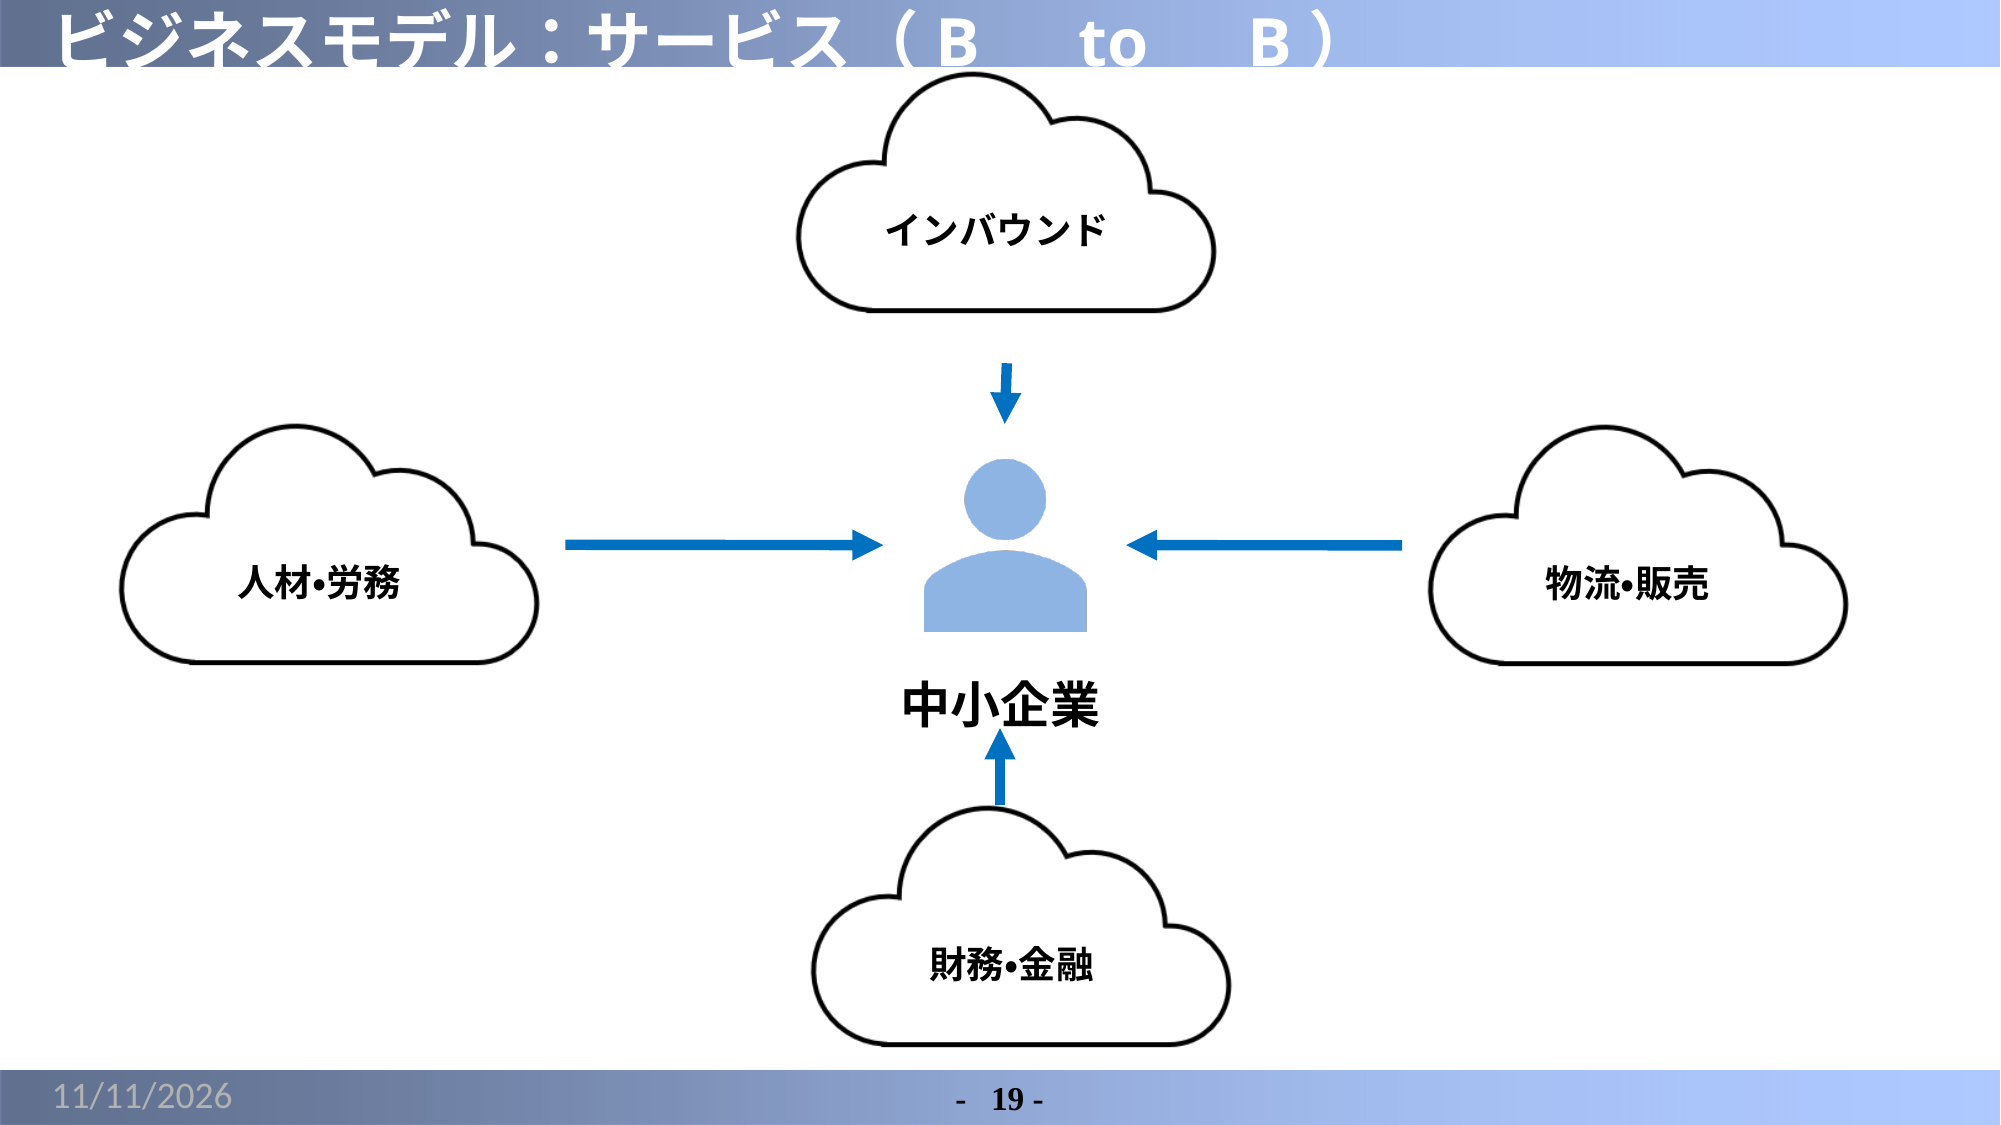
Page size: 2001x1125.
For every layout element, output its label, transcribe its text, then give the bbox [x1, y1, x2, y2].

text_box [1401, 309, 1875, 782]
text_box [785, 690, 1258, 1125]
title ビジネスモデル：サービス（B to B） [51, 0, 765, 81]
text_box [770, 0, 1244, 429]
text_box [93, 308, 566, 782]
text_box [874, 438, 1127, 689]
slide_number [51, 1071, 512, 1117]
title ビジネスモデル：サービス（B to B） [1249, 0, 1921, 81]
